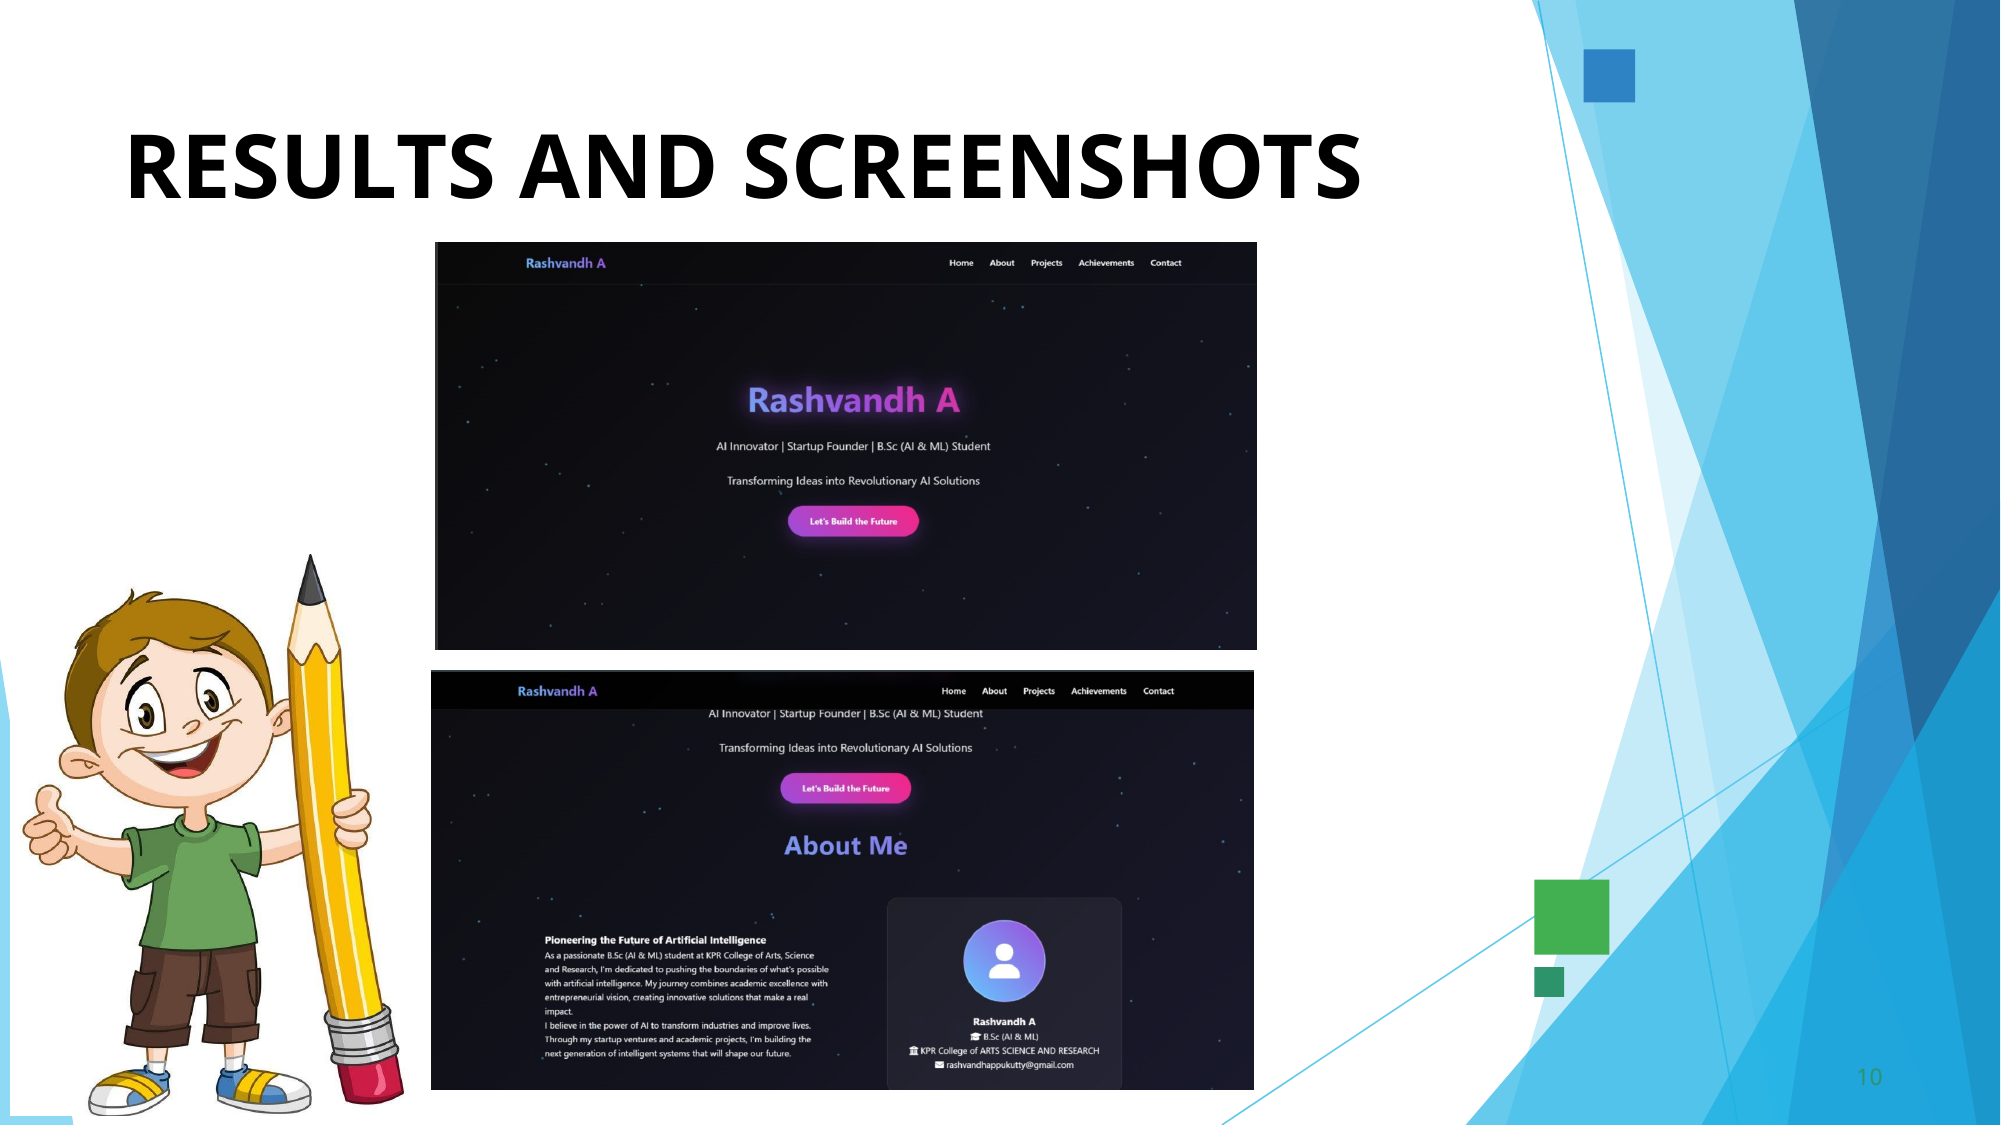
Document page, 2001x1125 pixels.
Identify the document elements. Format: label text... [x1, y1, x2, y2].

text_box [1534, 879, 1610, 955]
text_box [1261, 386, 1850, 543]
text_box [1583, 49, 1636, 103]
picture [435, 241, 1257, 651]
picture [10, 554, 416, 1116]
text_box [1534, 967, 1565, 997]
picture [431, 669, 1255, 1090]
title RESULTS AND SCREENSHOTS [121, 107, 1513, 298]
text_box 10 [1849, 1061, 1888, 1095]
